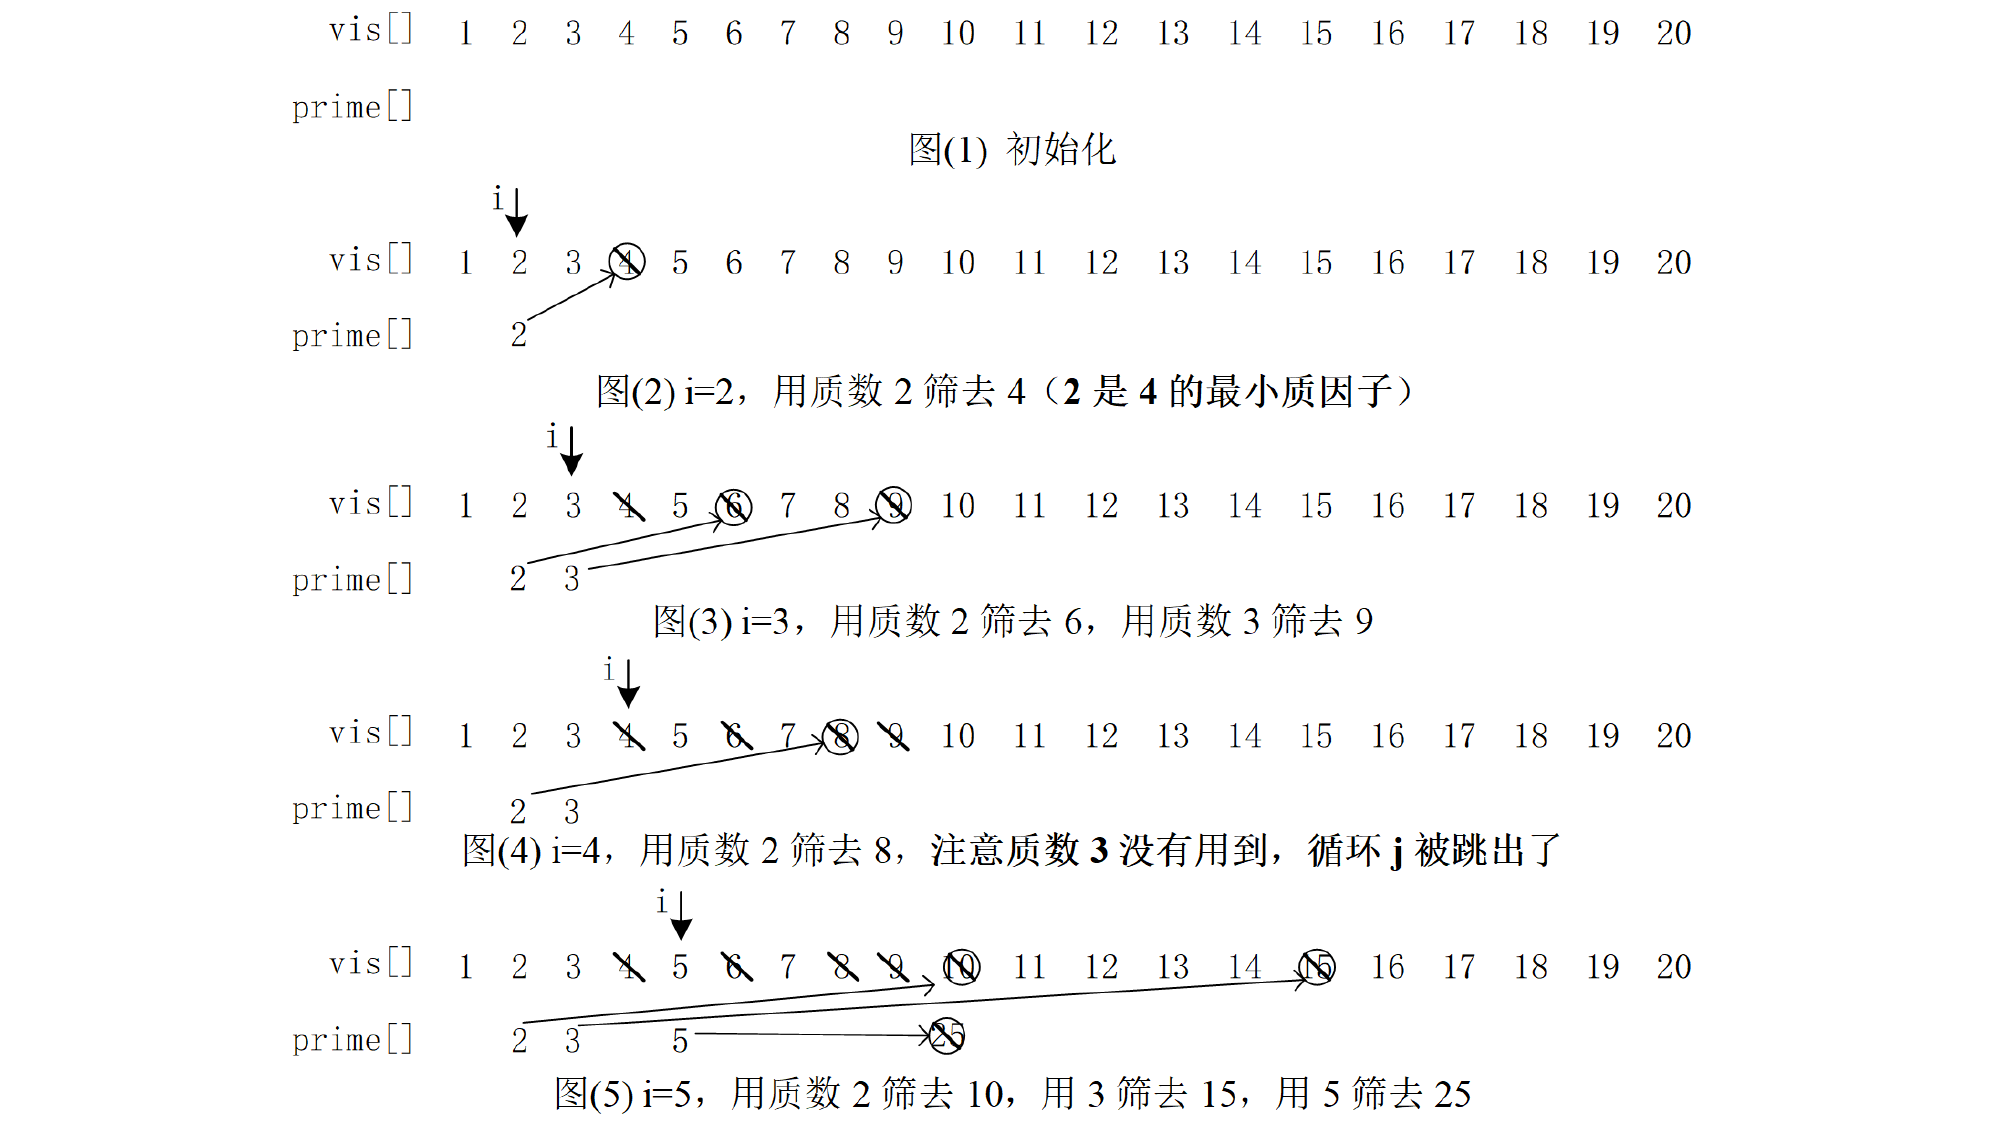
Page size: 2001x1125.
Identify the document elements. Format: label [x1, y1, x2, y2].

picture [243, 1, 1745, 1118]
